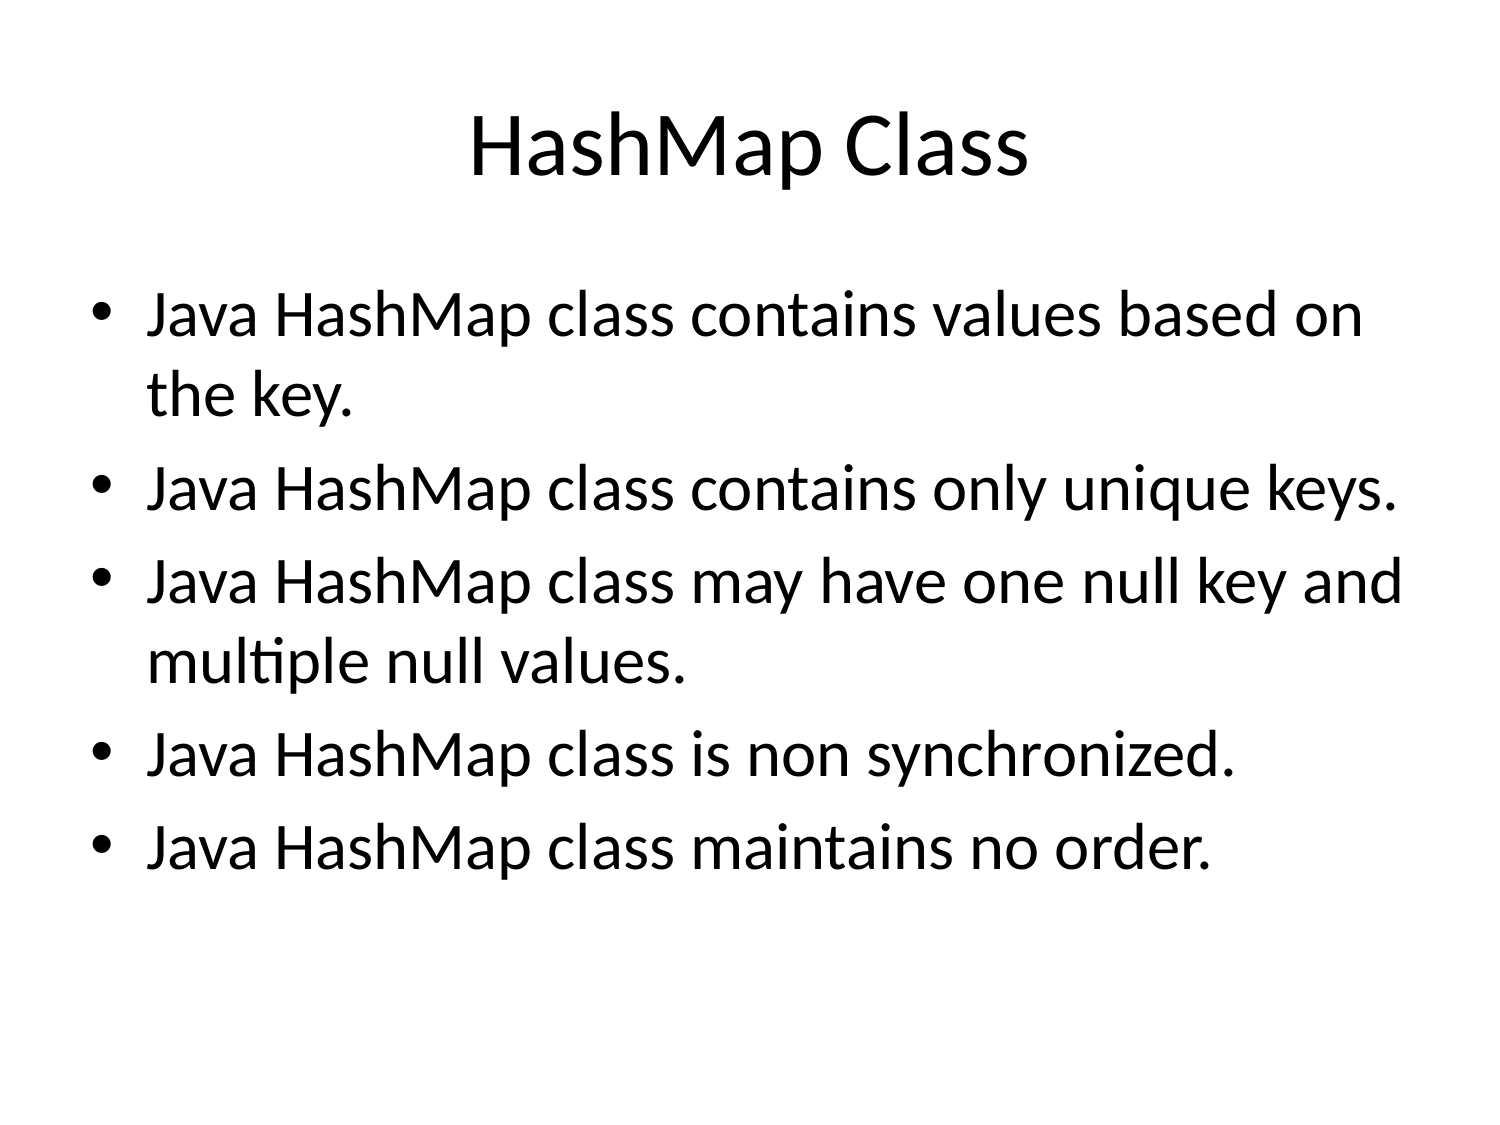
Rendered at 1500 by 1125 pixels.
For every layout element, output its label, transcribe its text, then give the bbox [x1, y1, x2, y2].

list Java HashMap class contains values based on the key. Java HashMap class contains only unique keys. Java HashMap class may have one null key and multiple null values. Java HashMap class is non synchronized. Java HashMap class maintains no order. [75, 262, 1425, 1005]
title HashMap Class [75, 45, 1425, 233]
